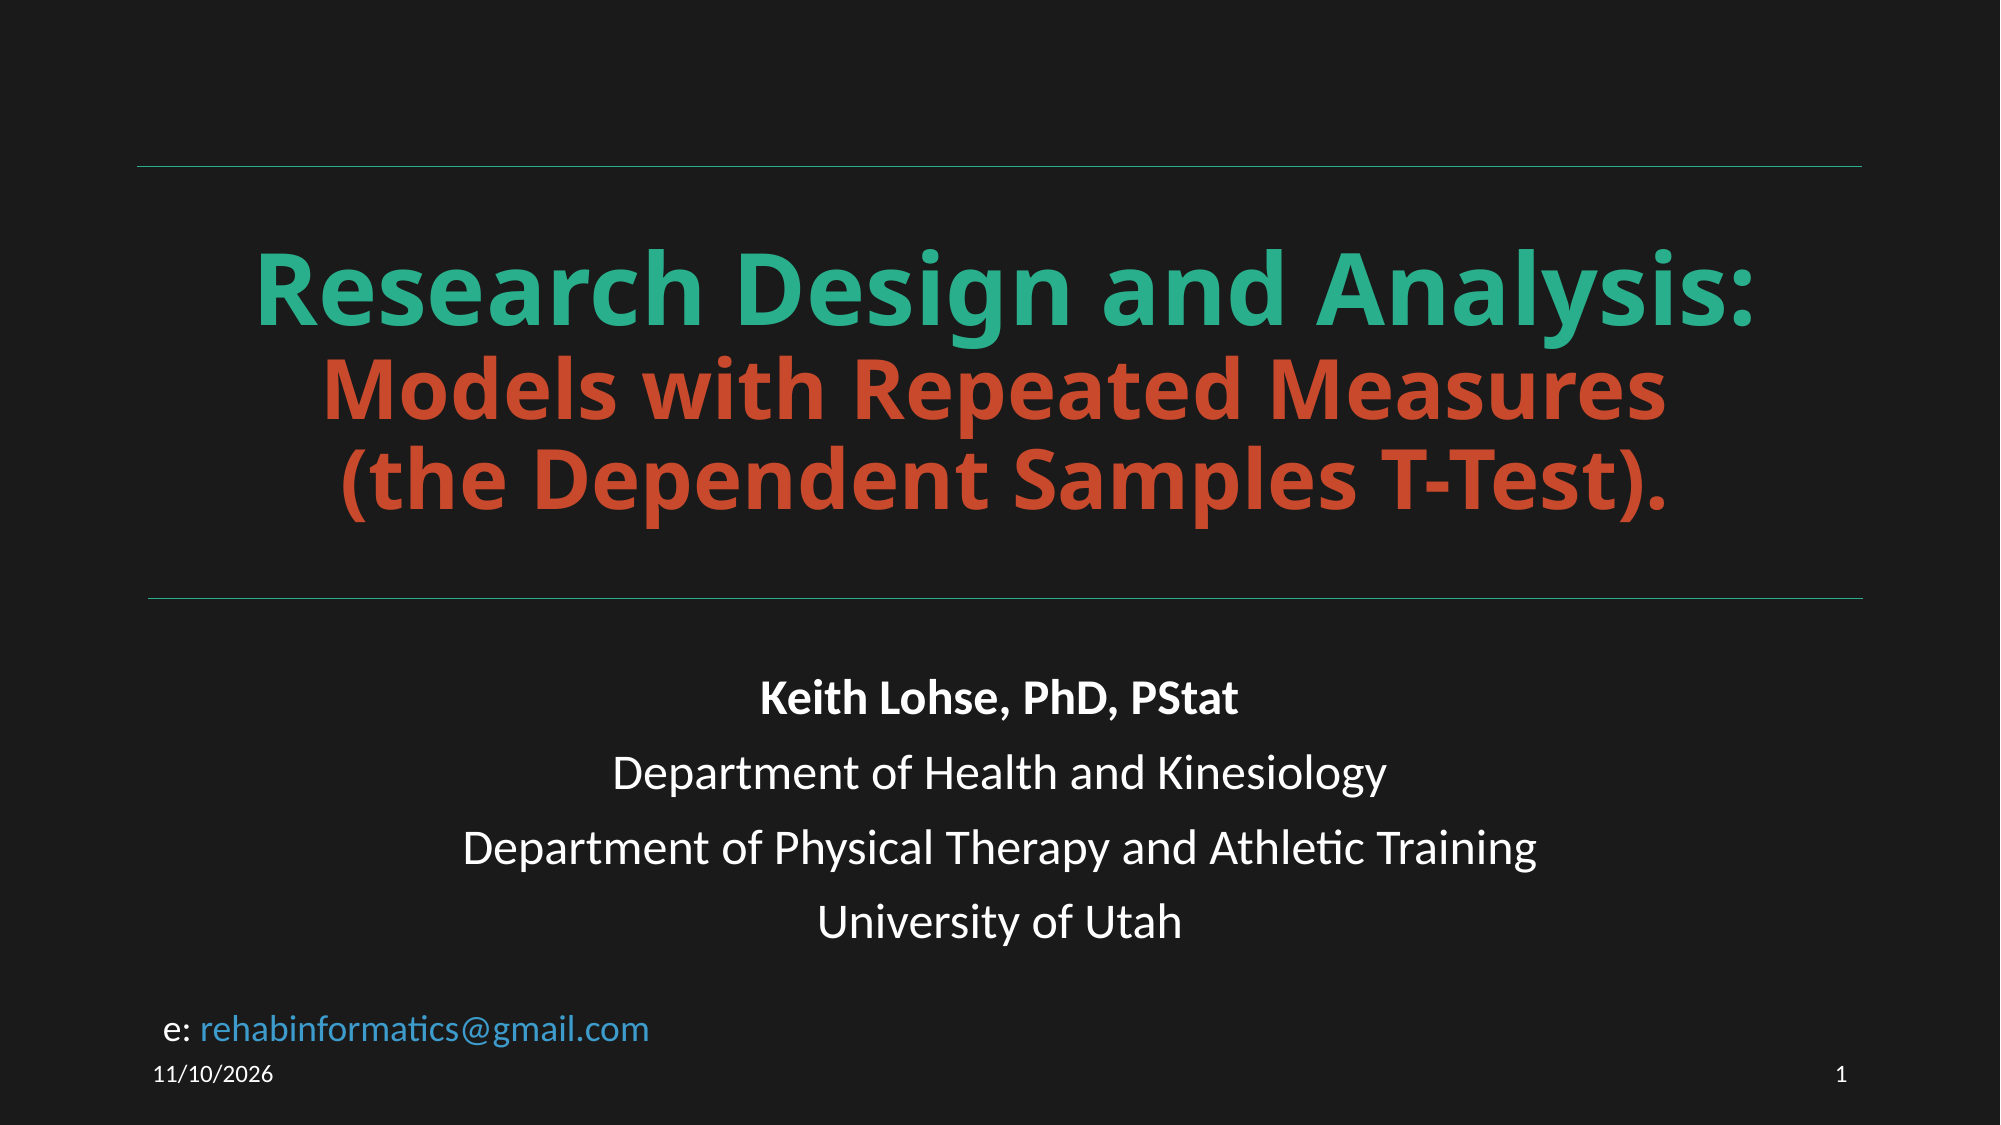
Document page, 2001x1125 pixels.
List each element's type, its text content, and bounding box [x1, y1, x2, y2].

slide_number 1 [1412, 1042, 1863, 1103]
subtitle Keith Lohse, PhD, PStat Department of Health and Kinesiology Department of Physical Therapy and Athletic Training University of Utah [249, 663, 1750, 1042]
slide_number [137, 1042, 588, 1103]
text_box e: rehabinformatics@gmail.com [148, 996, 1468, 1057]
title Research Design and Analysis: Models with Repeated Measures (the Dependent Samples T-Test). [148, 172, 1863, 595]
